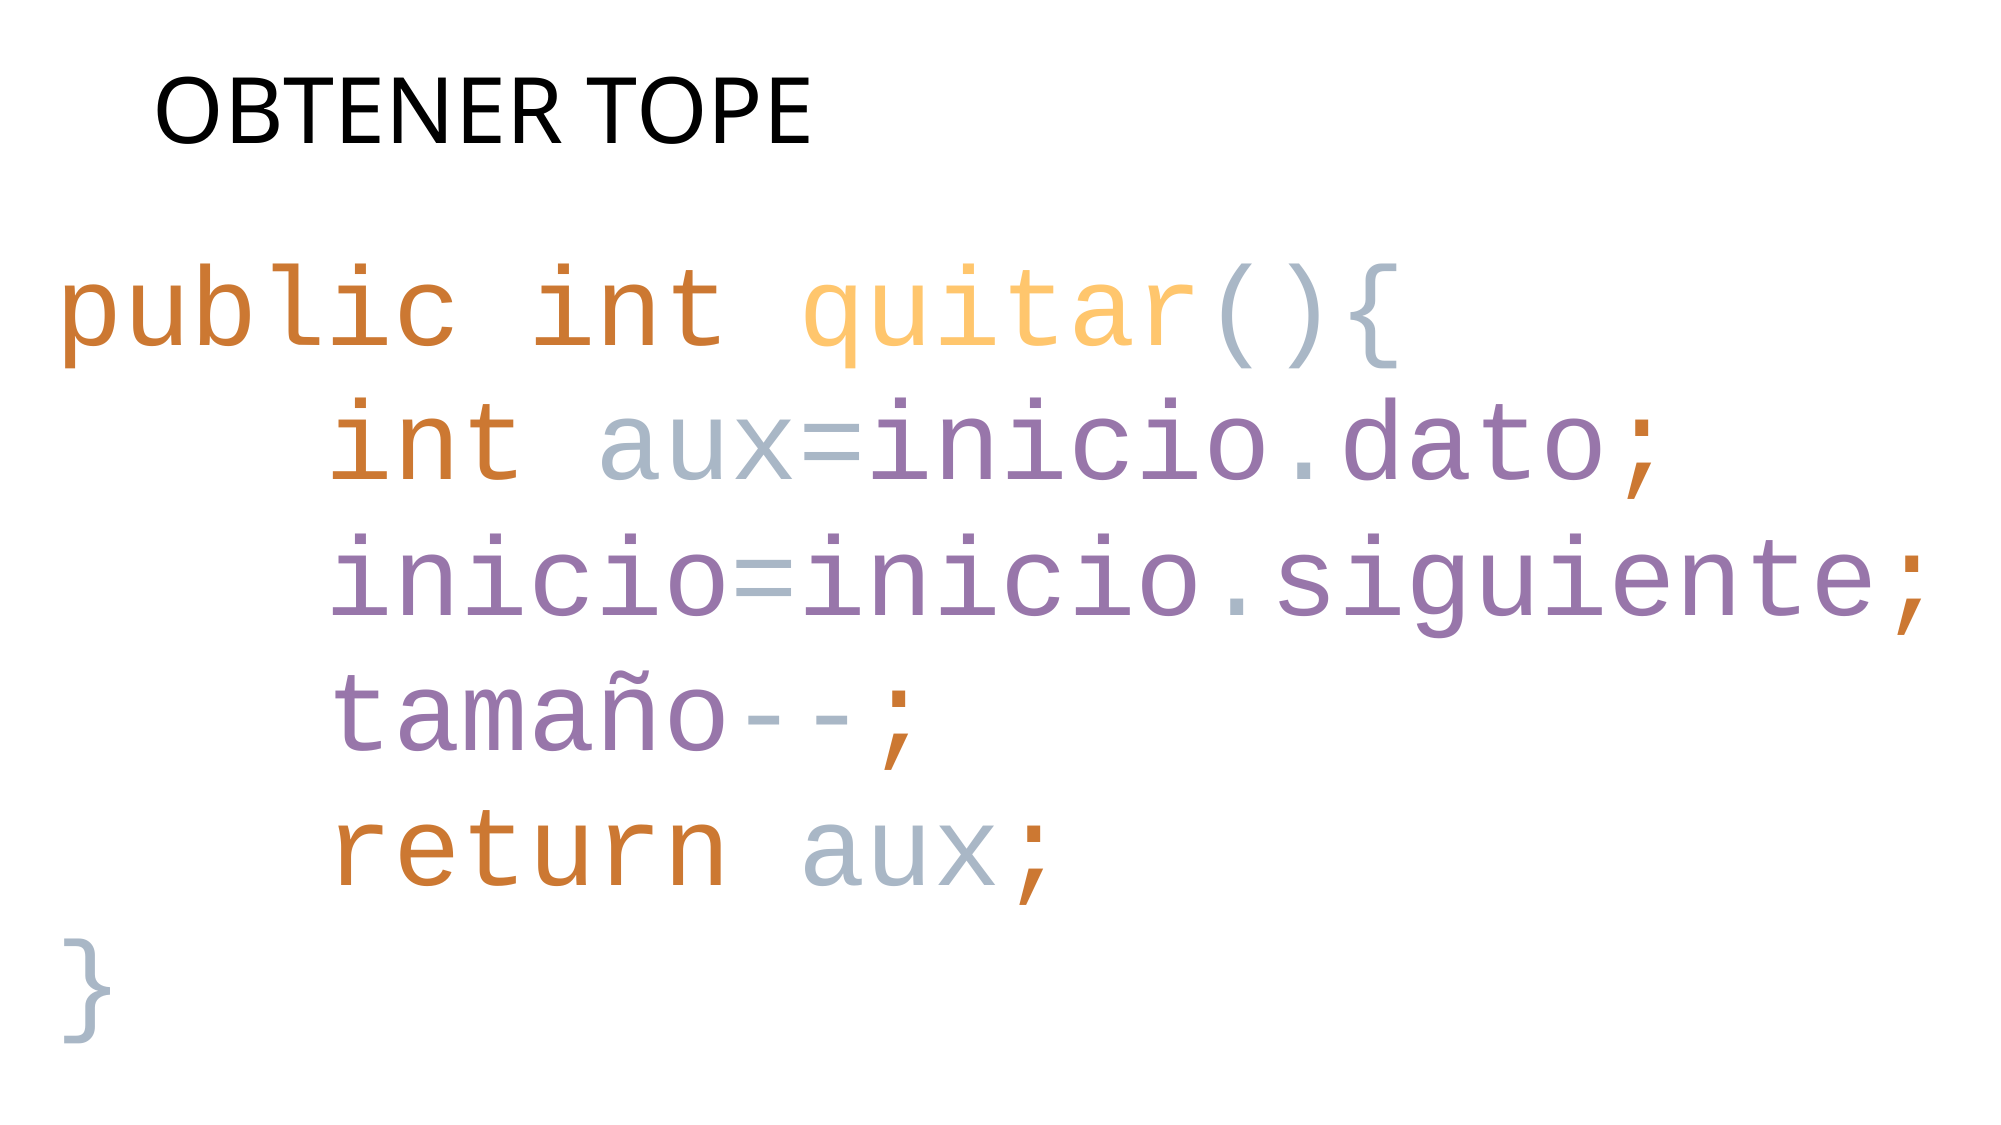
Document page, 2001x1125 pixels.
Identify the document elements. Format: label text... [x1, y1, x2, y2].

title OBTENER TOPE [137, 5, 1863, 223]
text_box public int quitar(){ int aux=inicio.dato; inicio=inicio.siguiente; tamaño--; return aux; } [40, 224, 1962, 1051]
